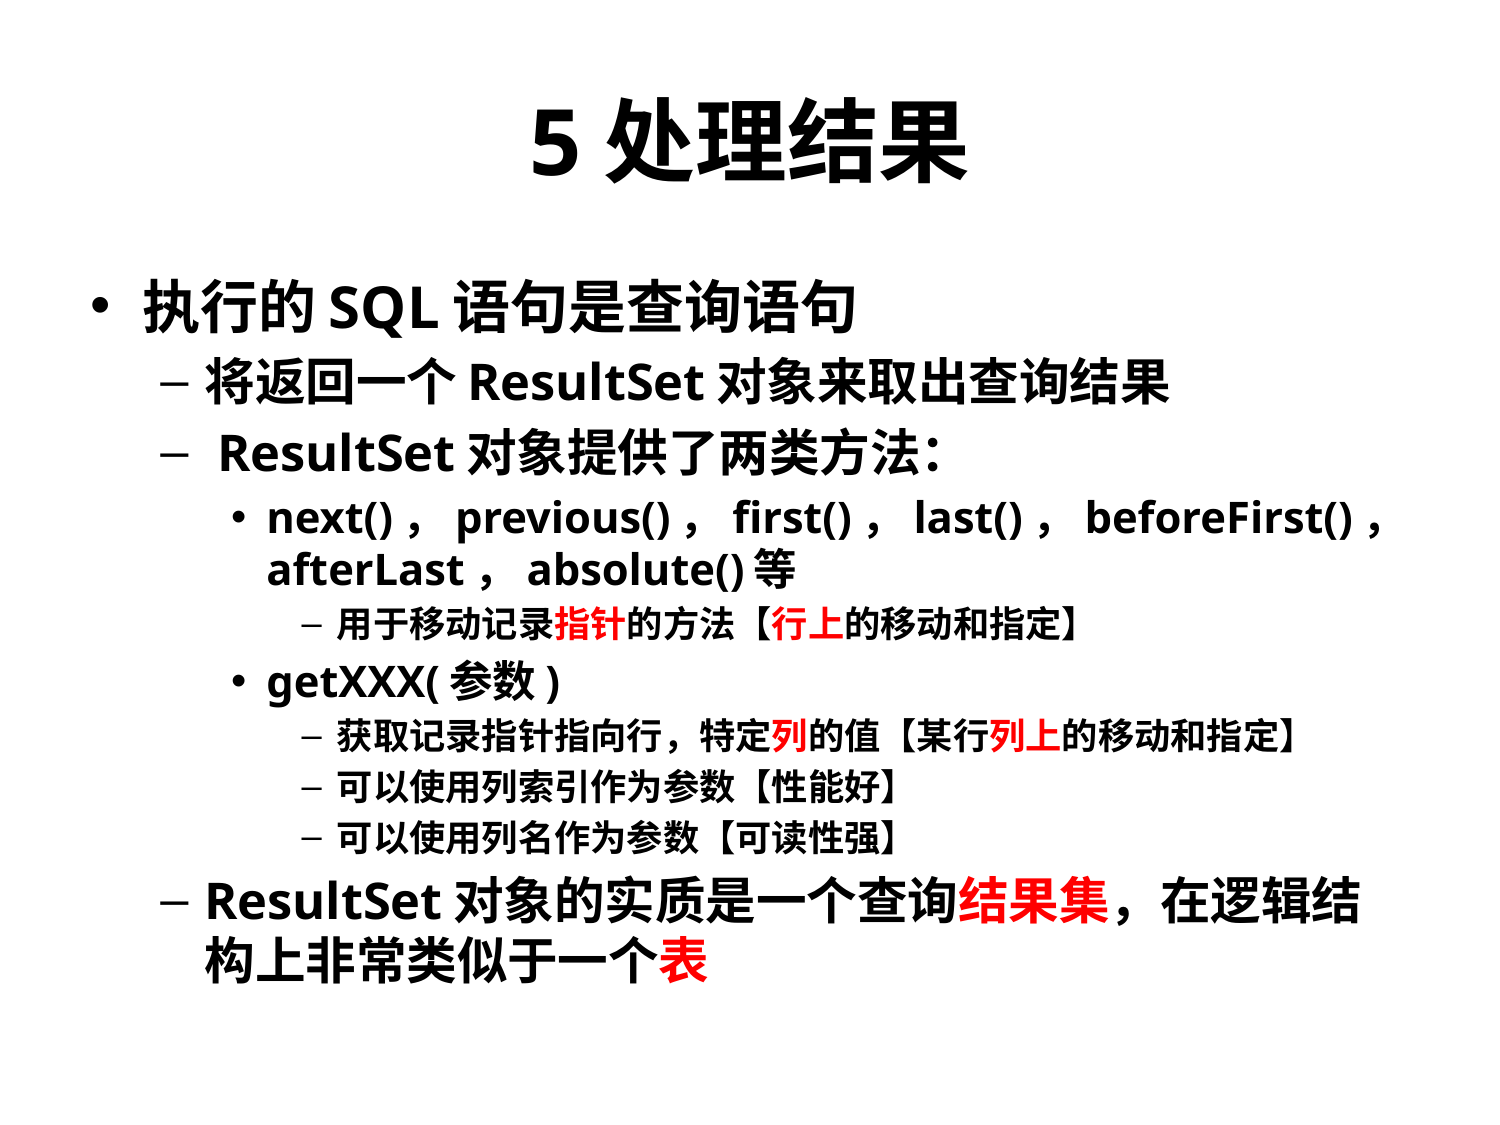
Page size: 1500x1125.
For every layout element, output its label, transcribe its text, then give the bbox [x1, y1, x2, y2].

list 执行的SQL语句是查询语句 将返回一个ResultSet对象来取出查询结果 ResultSet对象提供了两类方法： next()，previous()，first()，last()，beforeFirst()，afterLast，absolute()等 用于移动记录指针的方法【行上的移动和指定】 getXXX(参数) 获取记录指针指向行，特定列的值【某行列上的移动和指定】 可以使用列索引作为参数【性能好】 可以使用列名作为参数【可读性强】 ResultSet对象的实质是一个查询结果集，在逻辑结构上非常类似于一个表 [75, 262, 1425, 1005]
title 5处理结果 [75, 45, 1425, 233]
